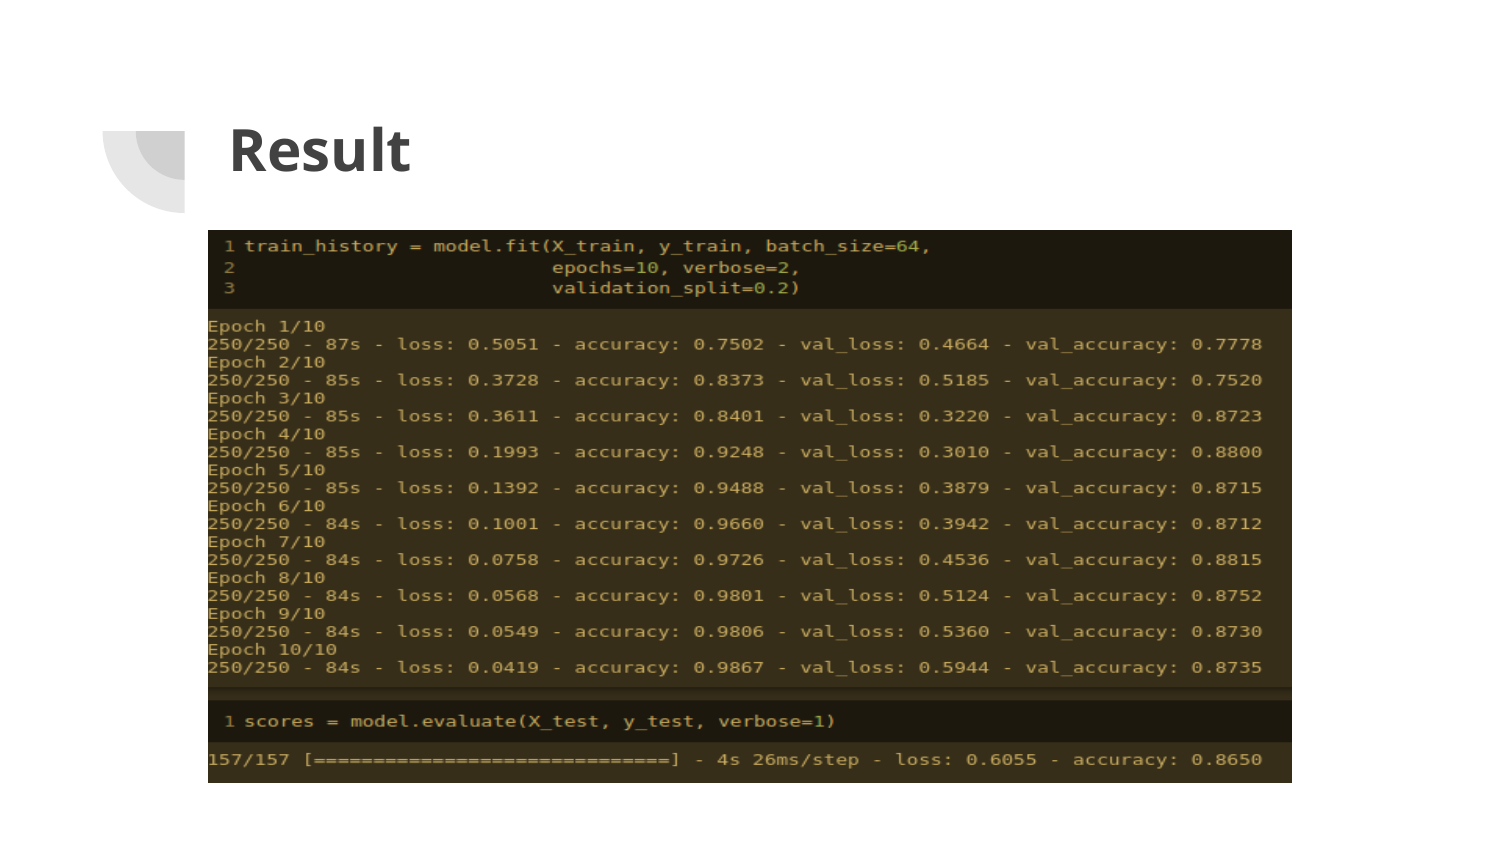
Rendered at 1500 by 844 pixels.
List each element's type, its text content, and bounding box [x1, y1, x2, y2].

picture [208, 230, 1292, 783]
title Result [213, 98, 1368, 248]
